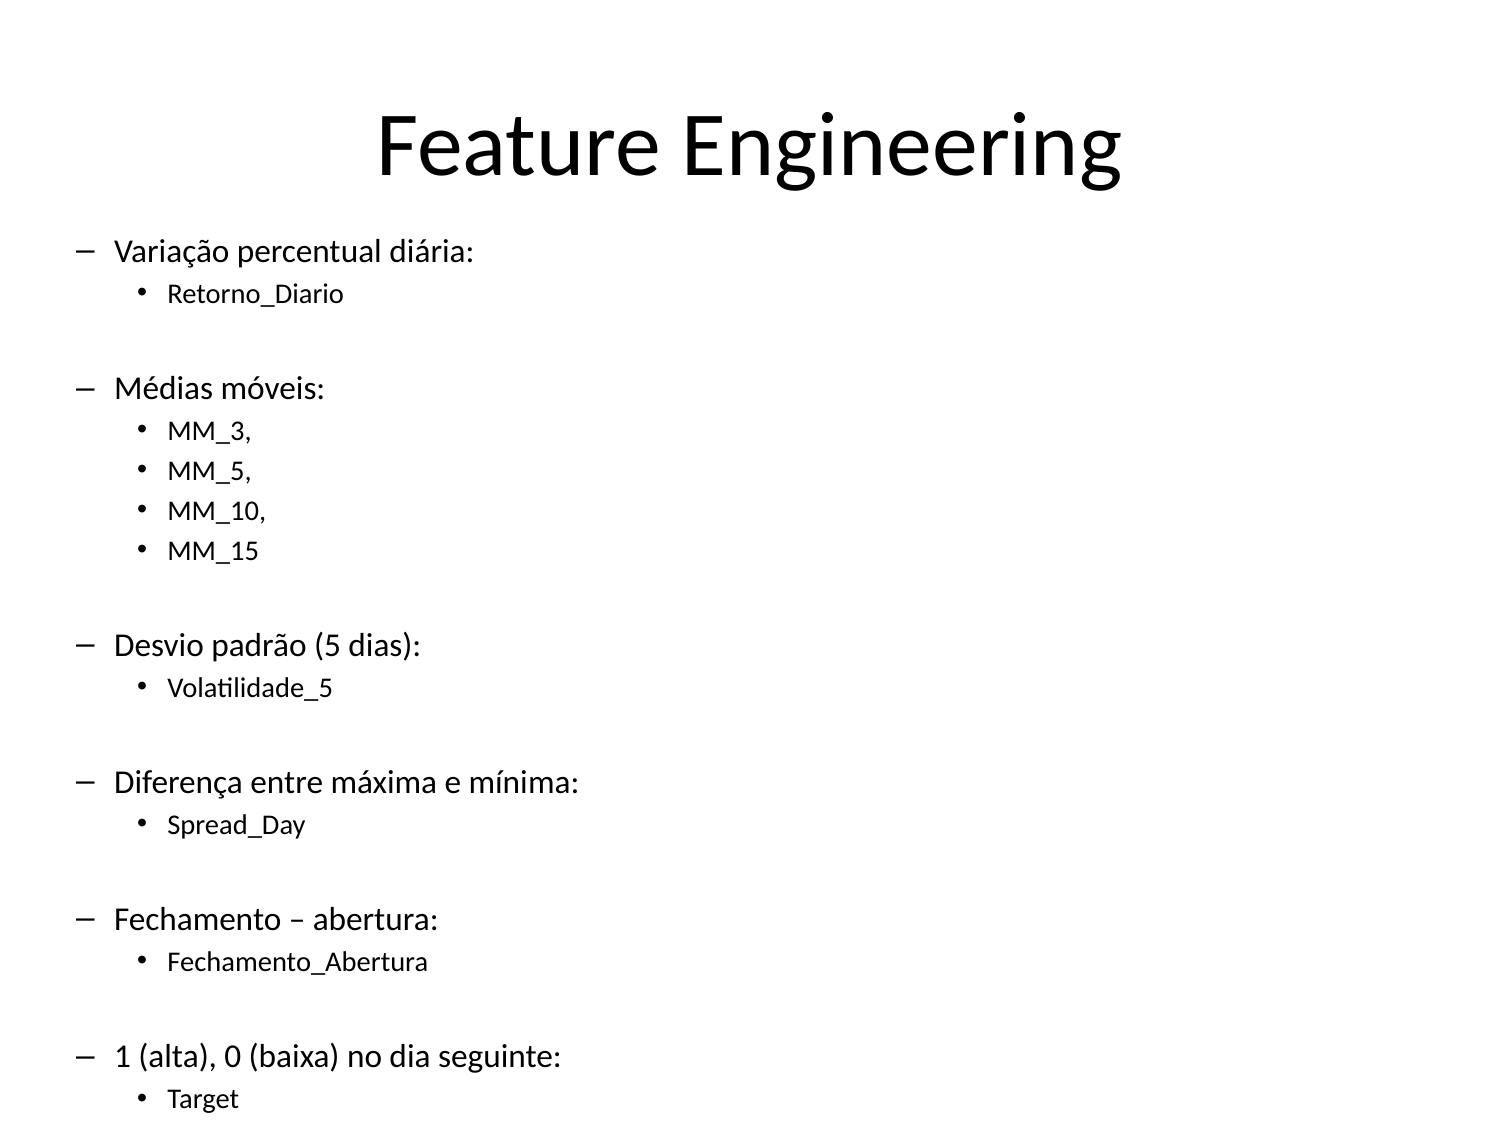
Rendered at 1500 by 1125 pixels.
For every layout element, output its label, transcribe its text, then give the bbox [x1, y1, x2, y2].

title Feature Engineering [75, 45, 1425, 221]
list Variação percentual diária: Retorno_Diario Médias móveis: MM_3, MM_5, MM_10, MM_15 Desvio padrão (5 dias): Volatilidade_5 Diferença entre máxima e mínima: Spread_Day Fechamento – abertura: Fechamento_Abertura 1 (alta), 0 (baixa) no dia seguinte: Target [0, 221, 1500, 1125]
